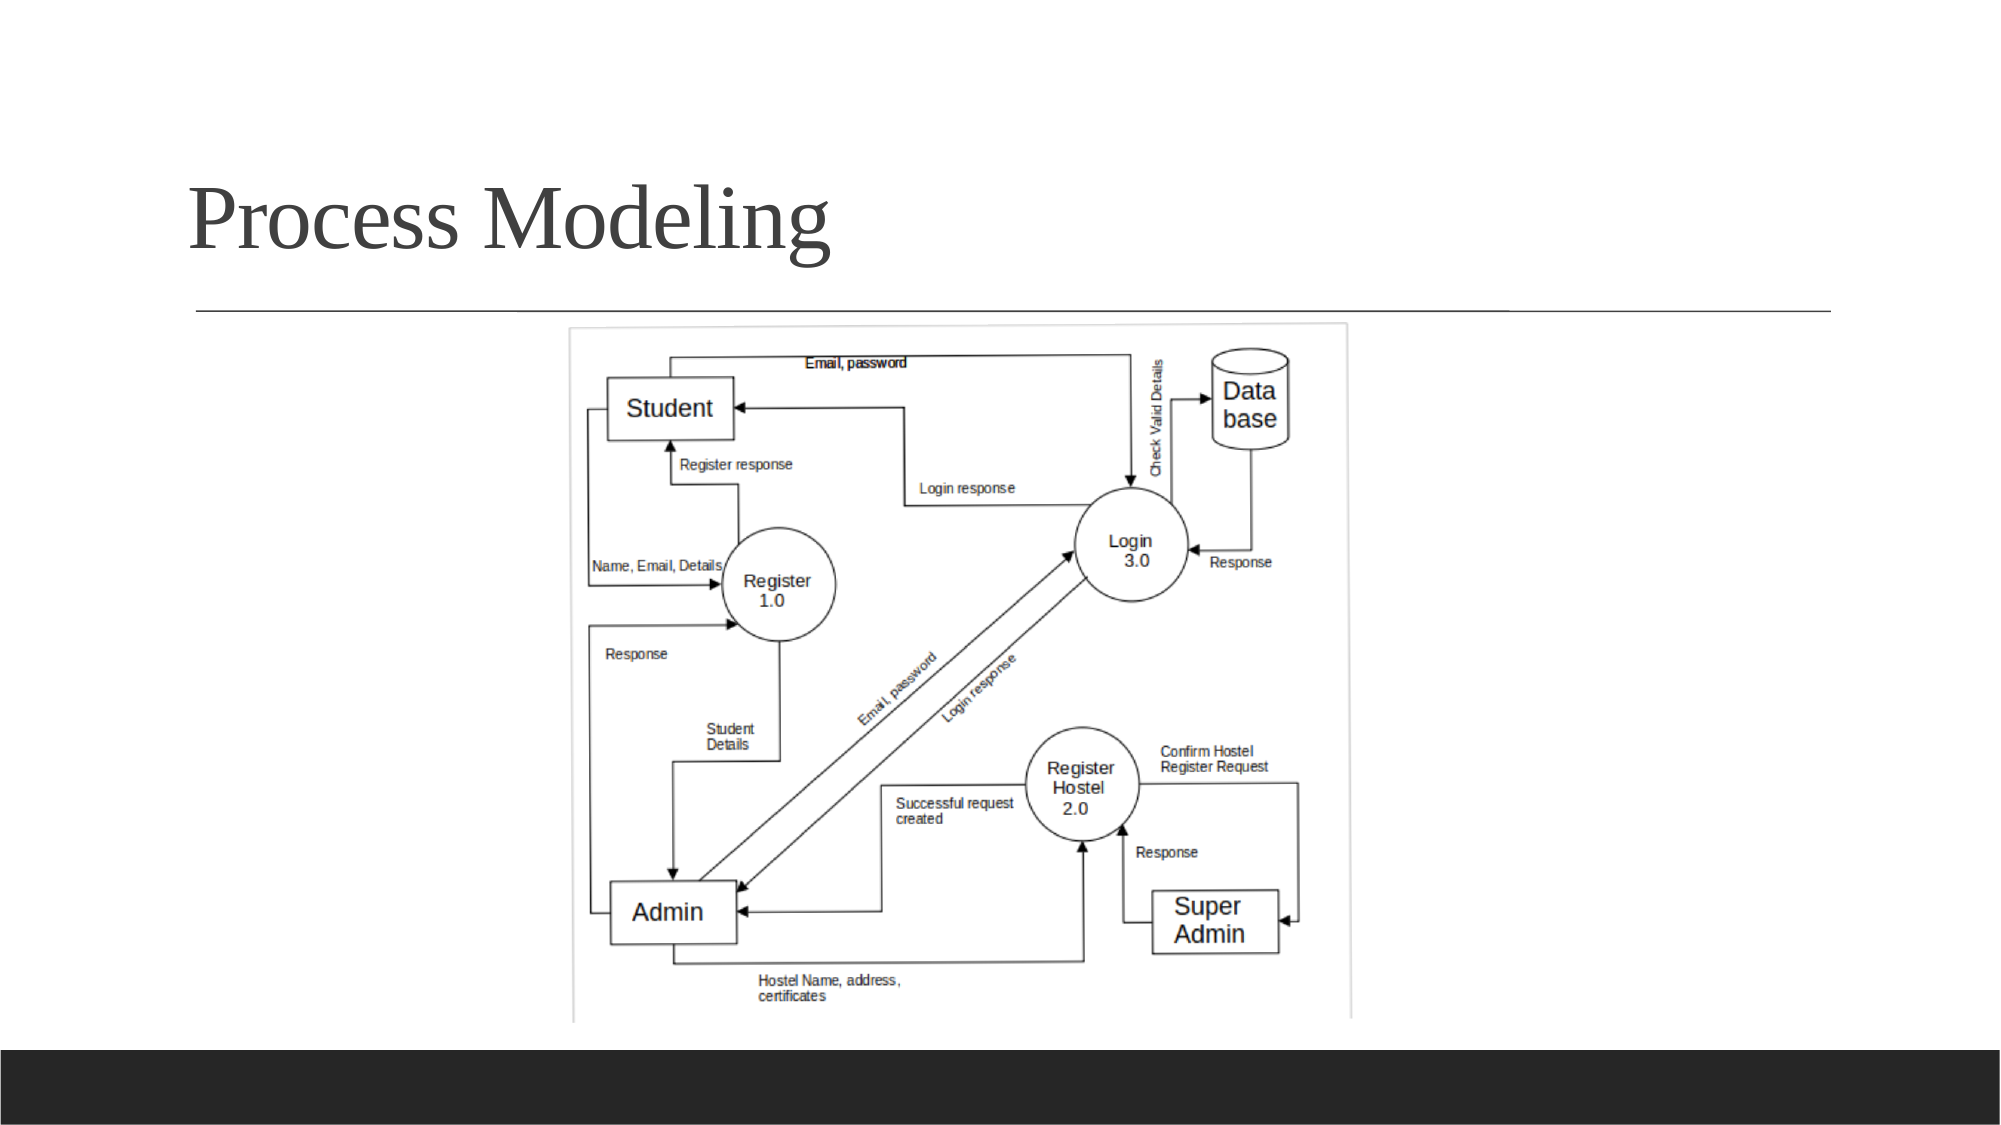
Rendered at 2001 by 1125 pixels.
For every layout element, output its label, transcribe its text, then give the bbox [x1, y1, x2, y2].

title Process Modeling [187, 99, 1838, 338]
picture [563, 322, 1372, 1022]
